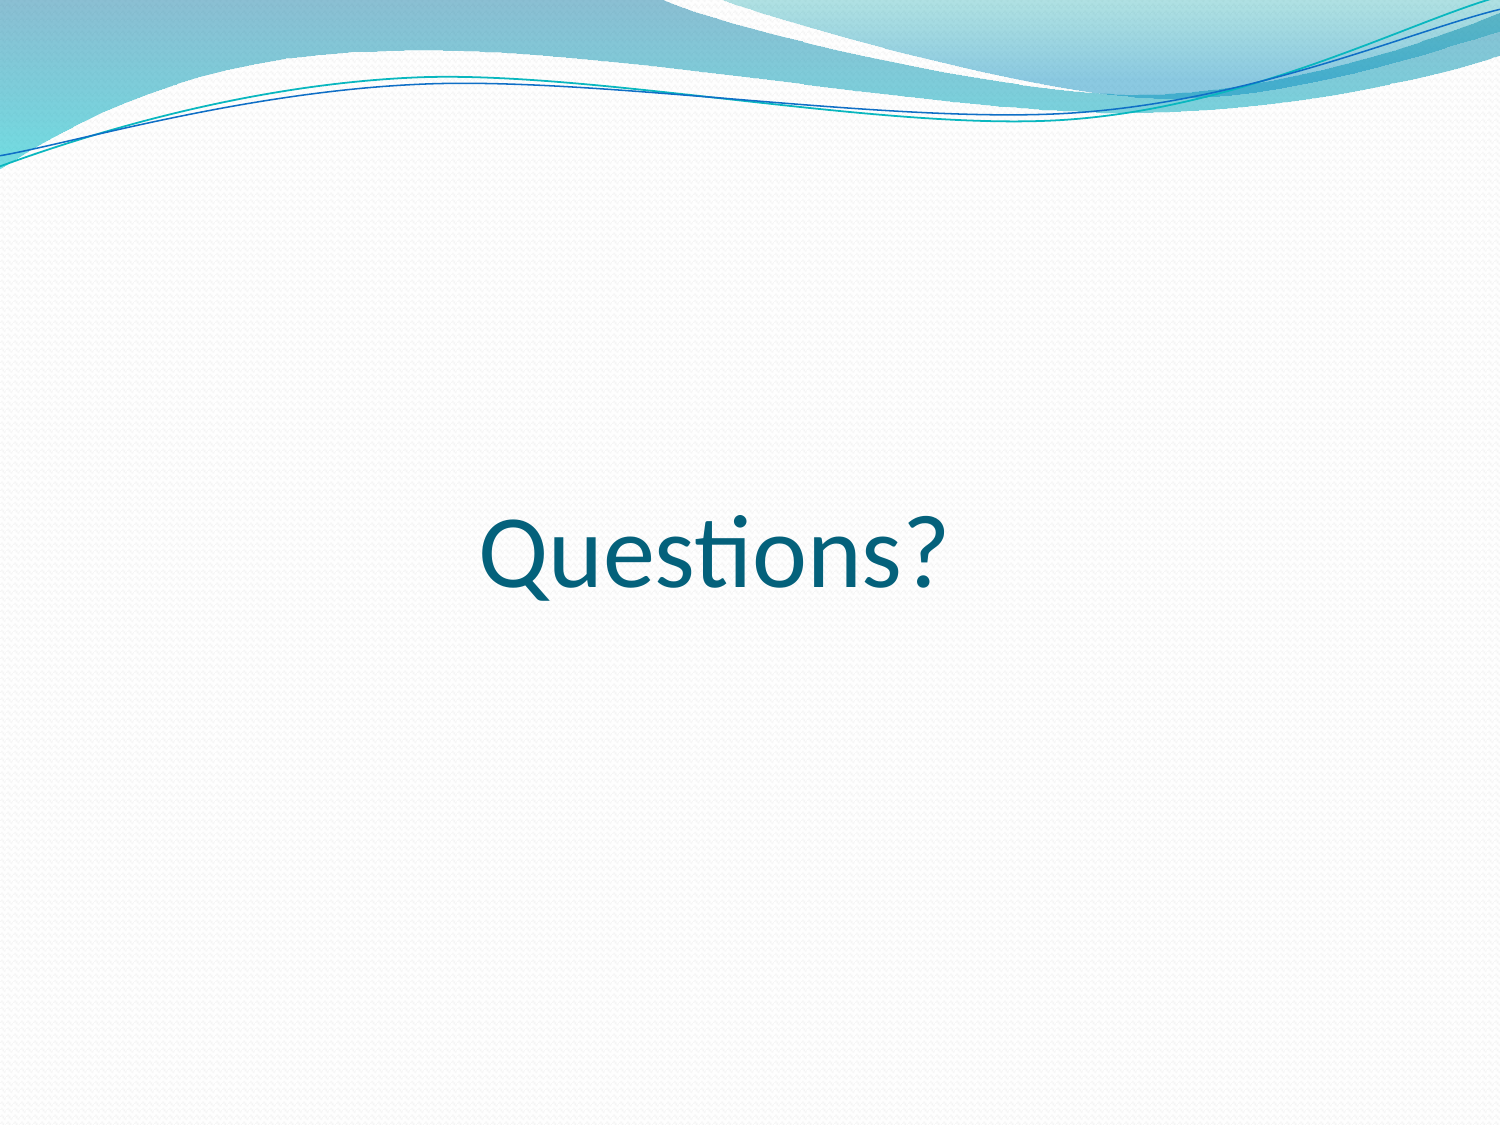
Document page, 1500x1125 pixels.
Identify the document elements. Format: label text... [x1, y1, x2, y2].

text_box Questions? [478, 420, 1034, 609]
